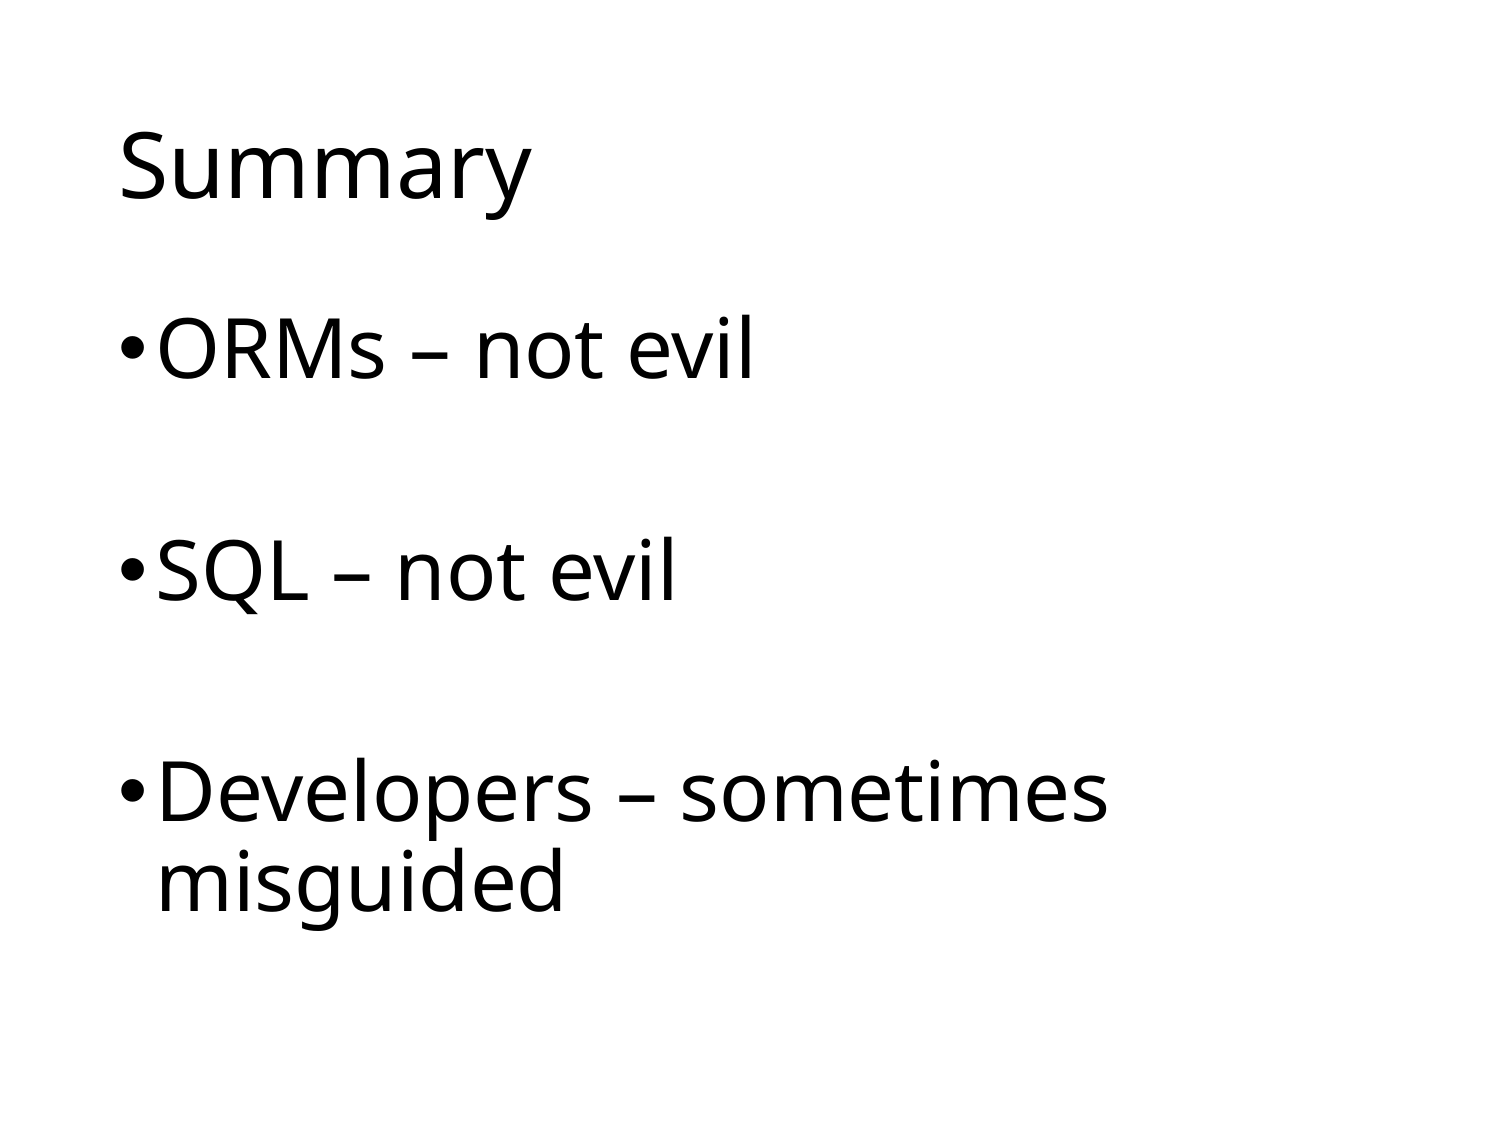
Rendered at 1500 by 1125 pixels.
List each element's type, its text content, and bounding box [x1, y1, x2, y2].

title Summary [103, 59, 1397, 278]
list ORMs – not evil SQL – not evil Developers – sometimes misguided [103, 299, 1397, 1014]
